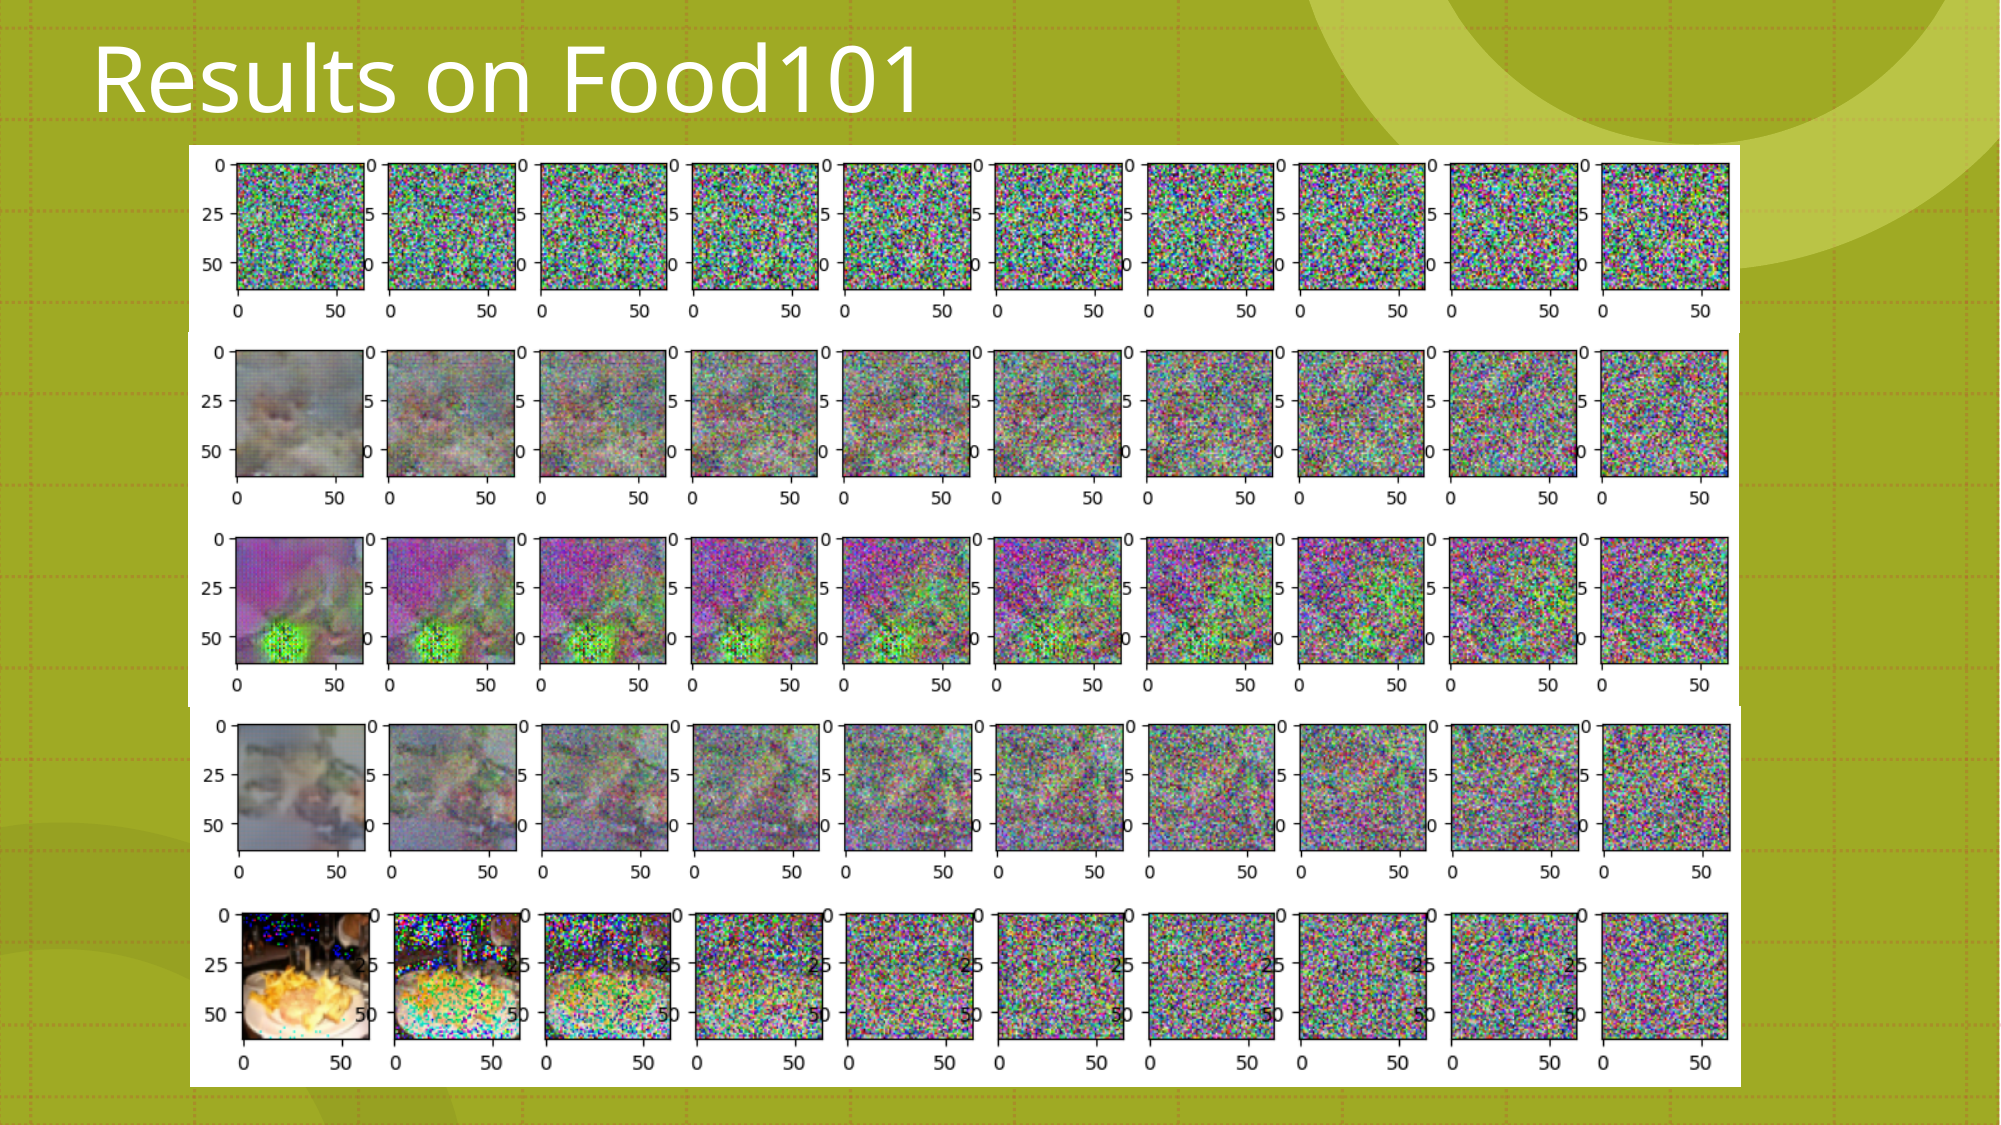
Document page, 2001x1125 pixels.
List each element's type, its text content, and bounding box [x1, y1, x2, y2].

picture [188, 145, 1741, 1087]
title Results on Food101 [75, 0, 1834, 192]
